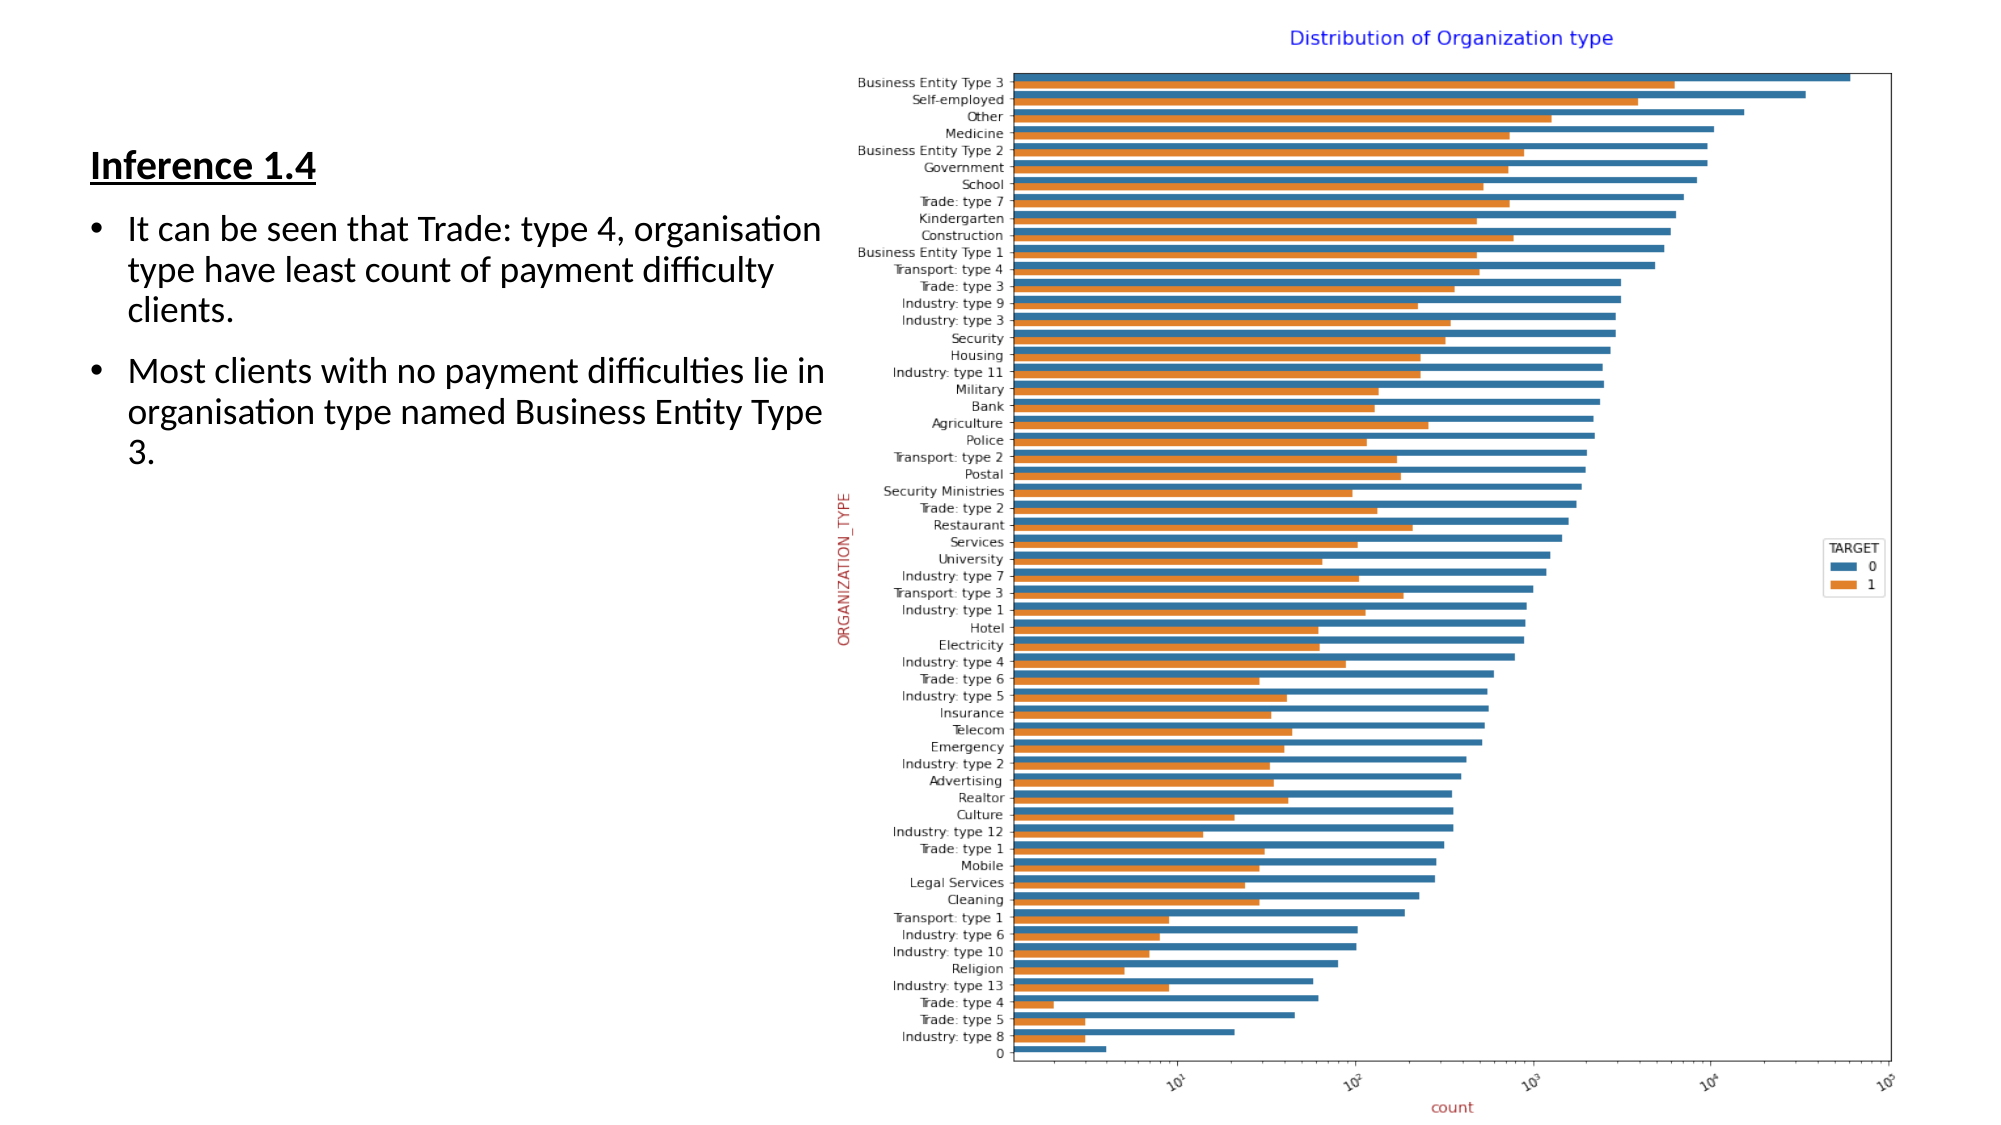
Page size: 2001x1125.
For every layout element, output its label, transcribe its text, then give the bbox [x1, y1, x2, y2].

picture [826, 22, 1912, 1125]
list Inference 1.4 It can be seen that Trade: type 4, organisation type have least count of payment difficulty clients. Most clients with no payment difficulties lie in organisation type named Business Entity Type 3. [75, 135, 826, 1027]
